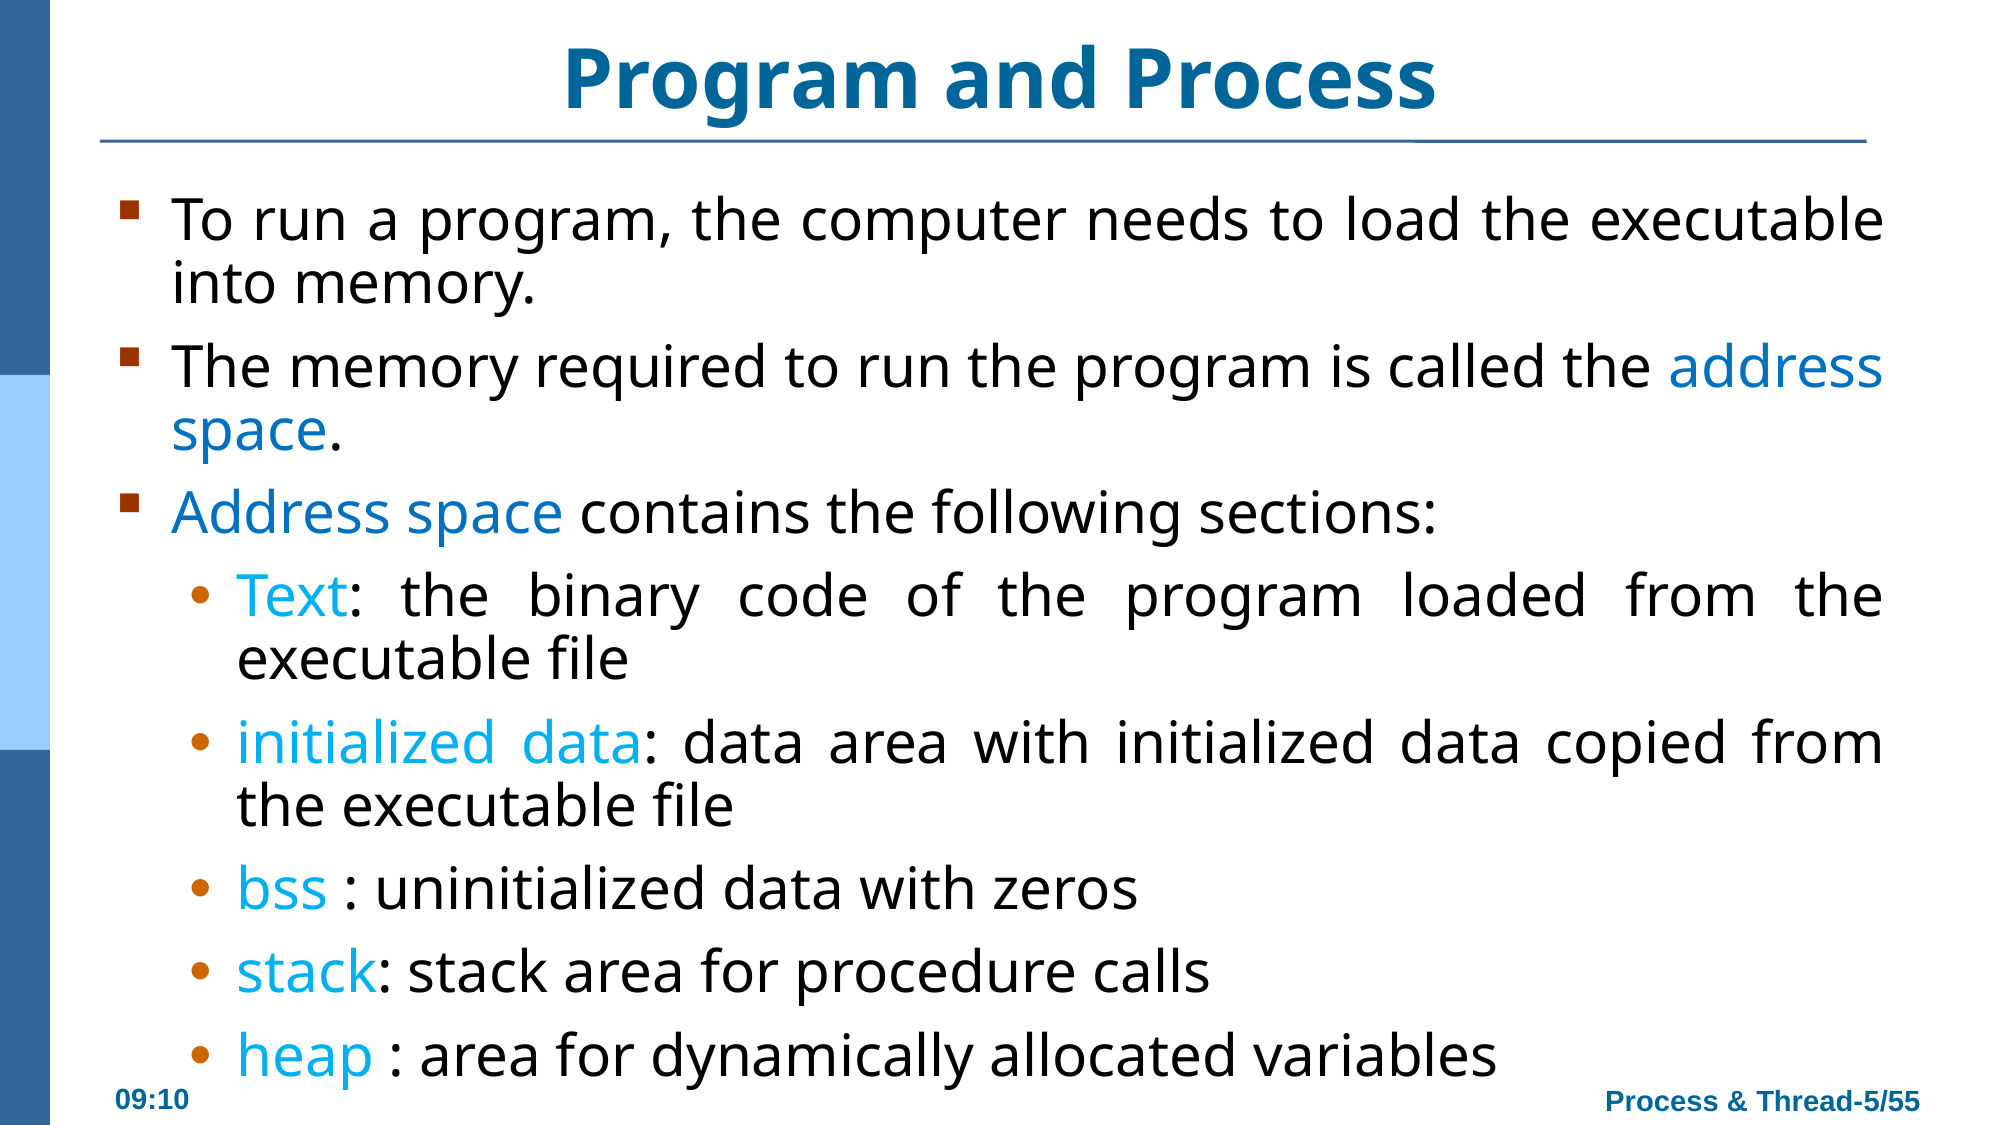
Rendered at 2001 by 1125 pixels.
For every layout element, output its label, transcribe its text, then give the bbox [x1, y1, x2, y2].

list To run a program, the computer needs to load the executable into memory. The memory required to run the program is called the address space. Address space contains the following sections: Text: the binary code of the program loaded from the executable file initialized data: data area with initialized data copied from the executable file bss : uninitialized data with zeros stack: stack area for procedure calls heap : area for dynamically allocated variables [99, 183, 1900, 942]
title Program and Process [99, 38, 1900, 133]
